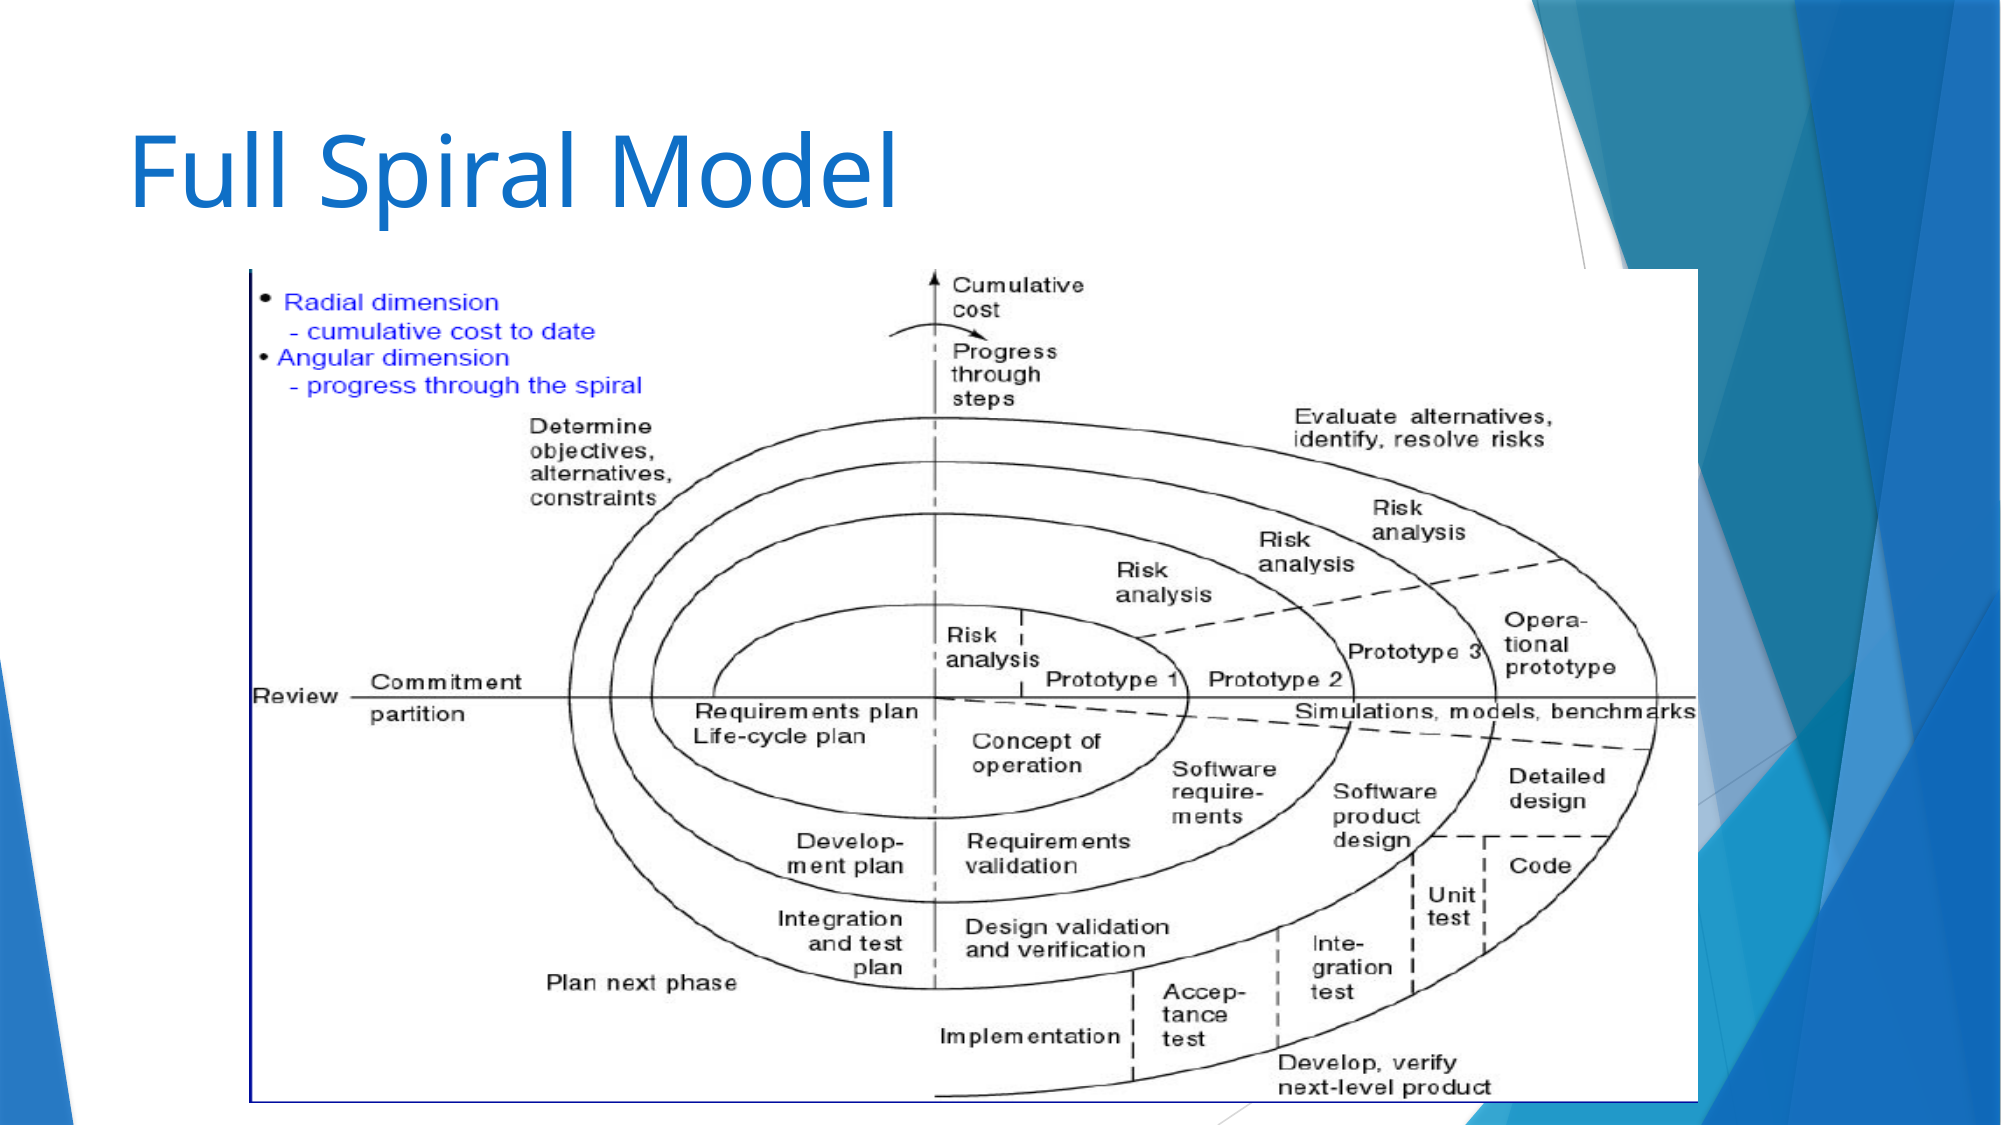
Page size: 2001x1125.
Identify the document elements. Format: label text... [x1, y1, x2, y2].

picture [249, 269, 1698, 1104]
title Full Spiral Model [111, 99, 1522, 317]
